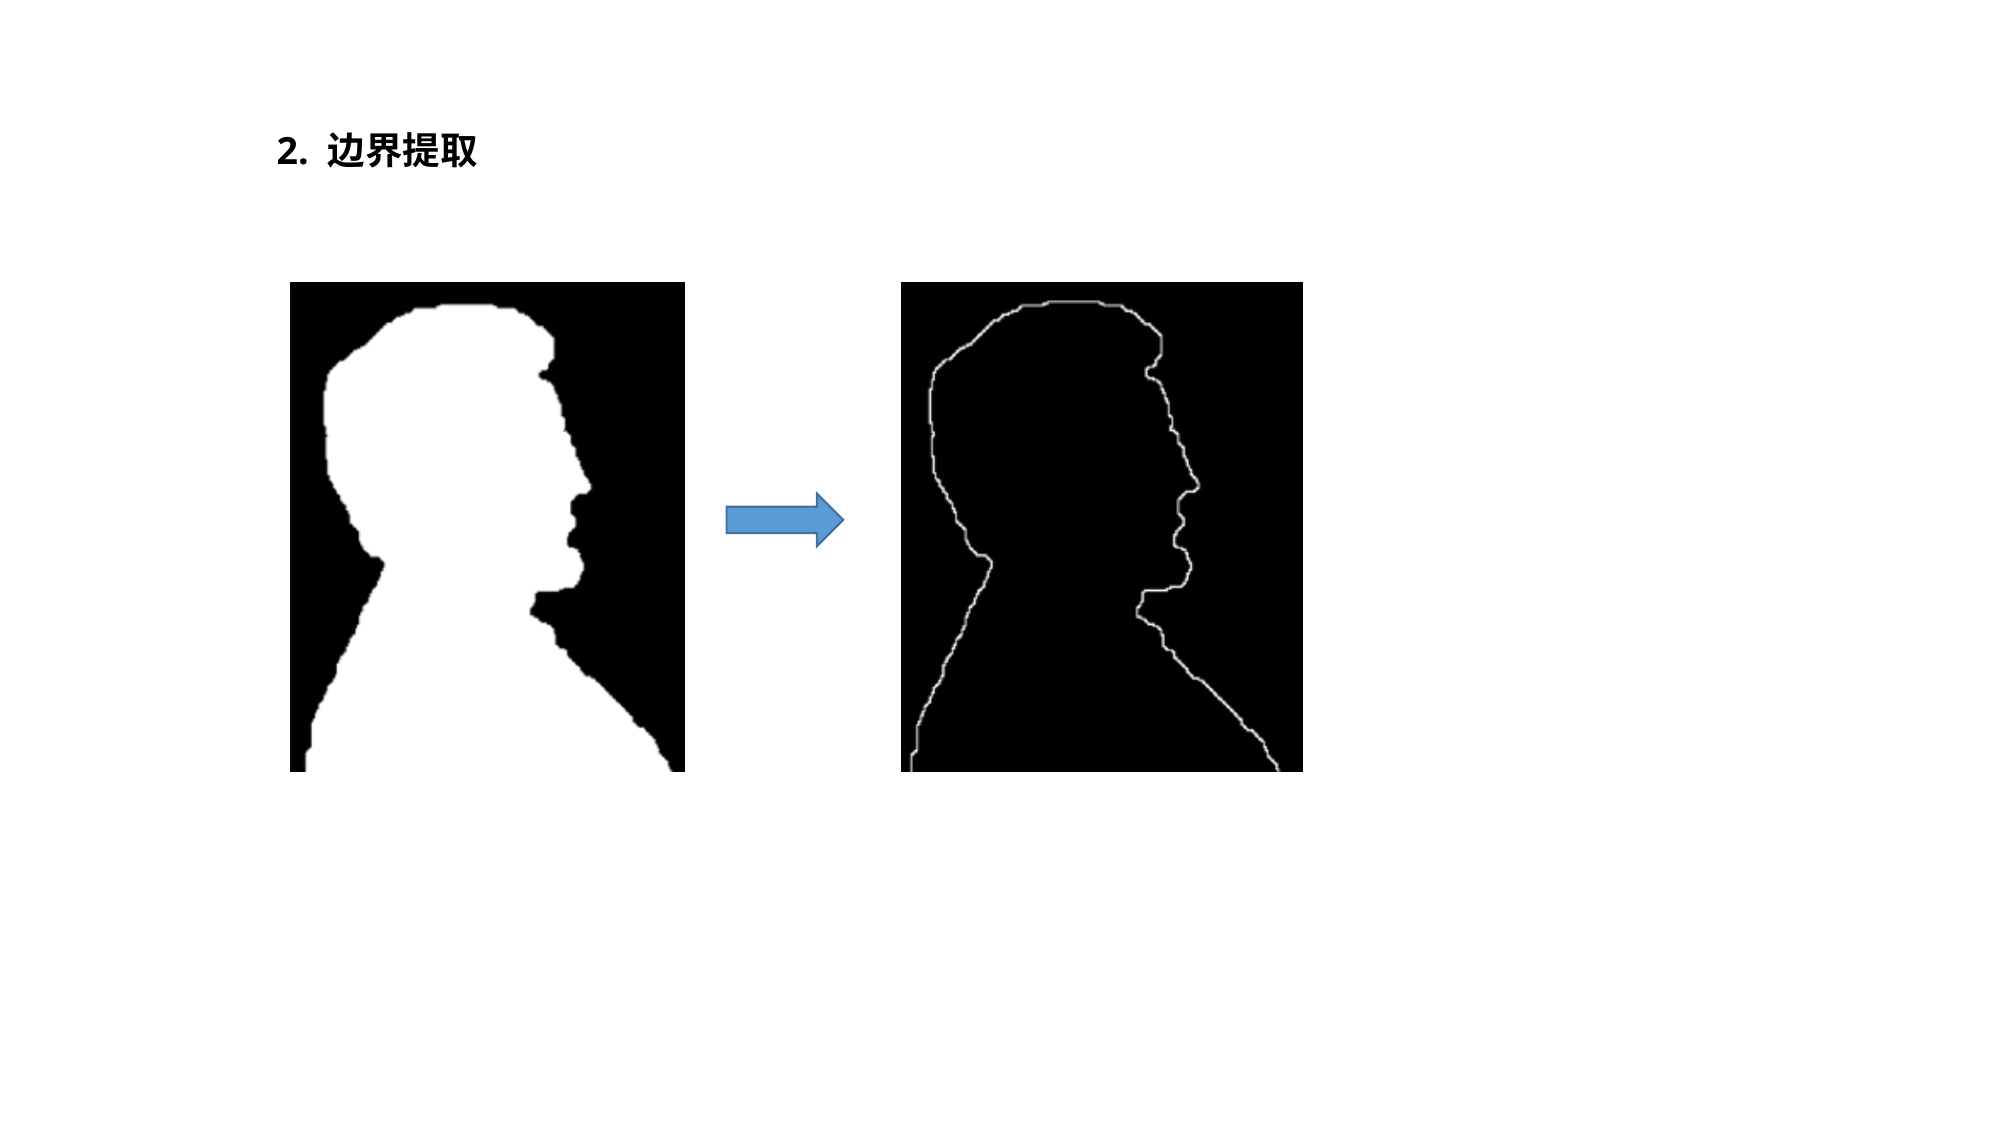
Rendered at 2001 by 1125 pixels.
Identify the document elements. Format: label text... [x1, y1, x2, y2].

text_box [725, 491, 845, 549]
picture [901, 282, 1303, 772]
text_box 2. 边界提取 [261, 120, 493, 180]
picture [290, 282, 685, 772]
